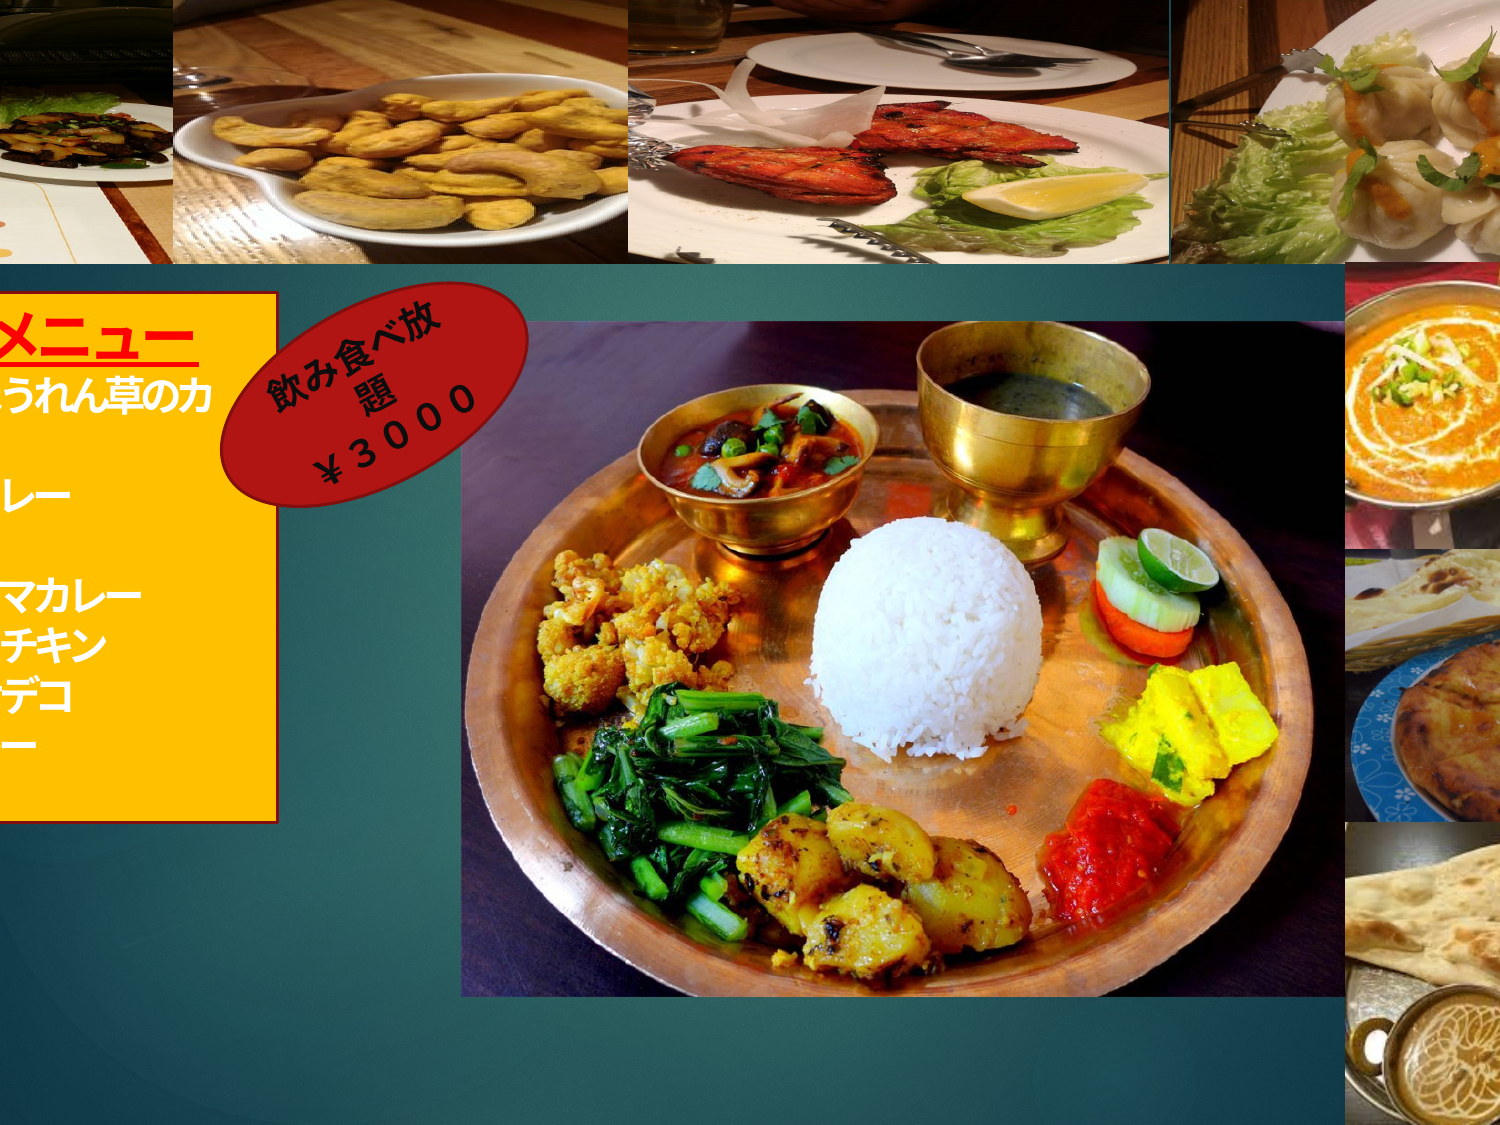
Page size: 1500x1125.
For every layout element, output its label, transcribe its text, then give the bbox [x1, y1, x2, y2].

picture [0, 0, 1500, 1125]
text_box ランチメニュー モタンとほうれん草のカレー パニールカレー もーも チキンキーマカレー タンドリーチキン バトマスサデコ サモサカレー [0, 291, 279, 824]
text_box 飲み食べ放題 ￥３０００ [219, 281, 525, 508]
